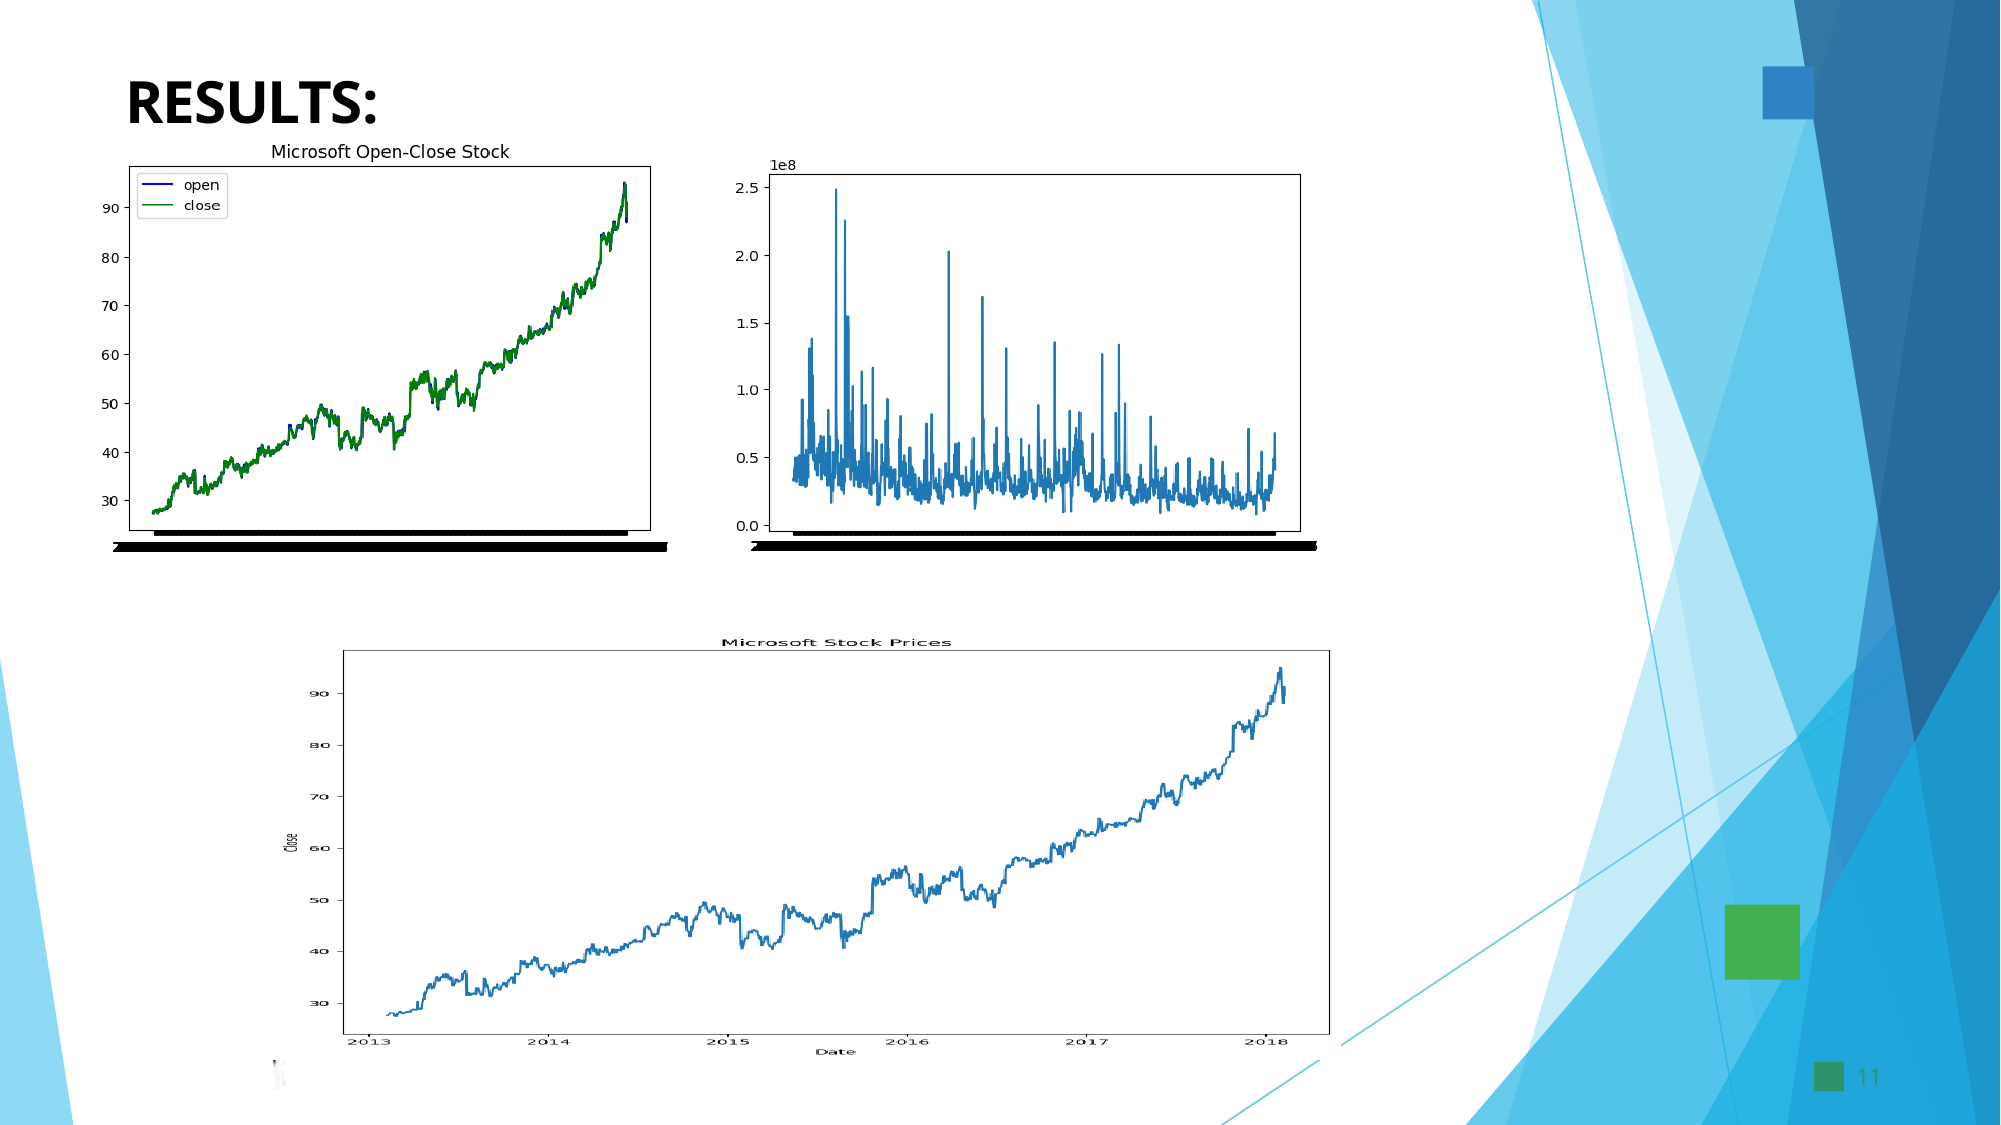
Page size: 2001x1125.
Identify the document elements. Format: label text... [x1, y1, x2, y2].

title RESULTS: [91, 63, 1694, 254]
text_box [1814, 1061, 1844, 1092]
picture [91, 134, 680, 563]
text_box [1724, 904, 1800, 980]
picture [724, 149, 1330, 563]
slide_number 11 [1849, 1061, 1890, 1125]
picture [270, 634, 1341, 1091]
text_box [1762, 66, 1815, 120]
